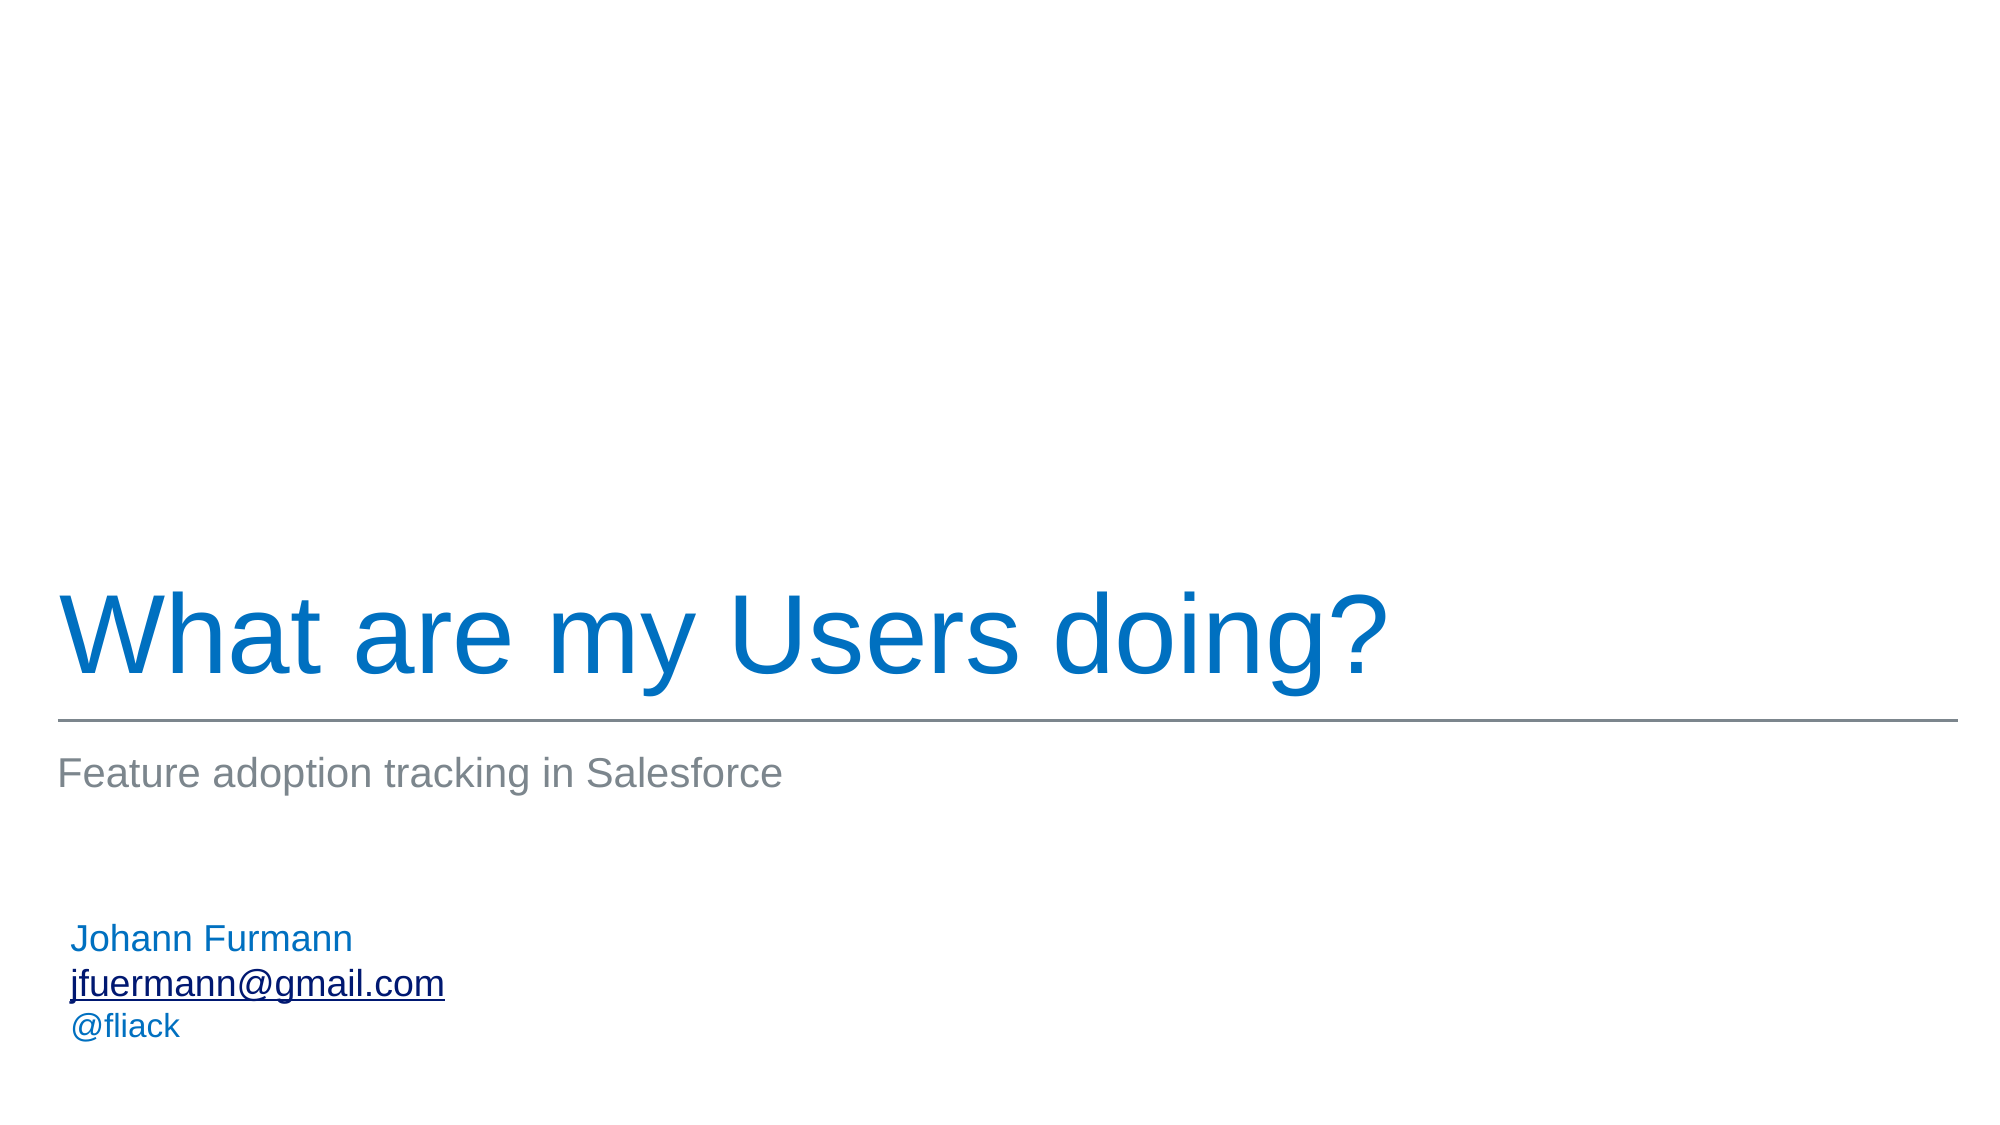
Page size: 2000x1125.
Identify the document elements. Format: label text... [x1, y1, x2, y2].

list Johann Furmann jfuermann@gmail.com @fliack [55, 906, 1945, 1086]
title What are my Users doing? [59, 497, 1849, 697]
list Feature adoption tracking in Salesforce [55, 745, 1252, 870]
